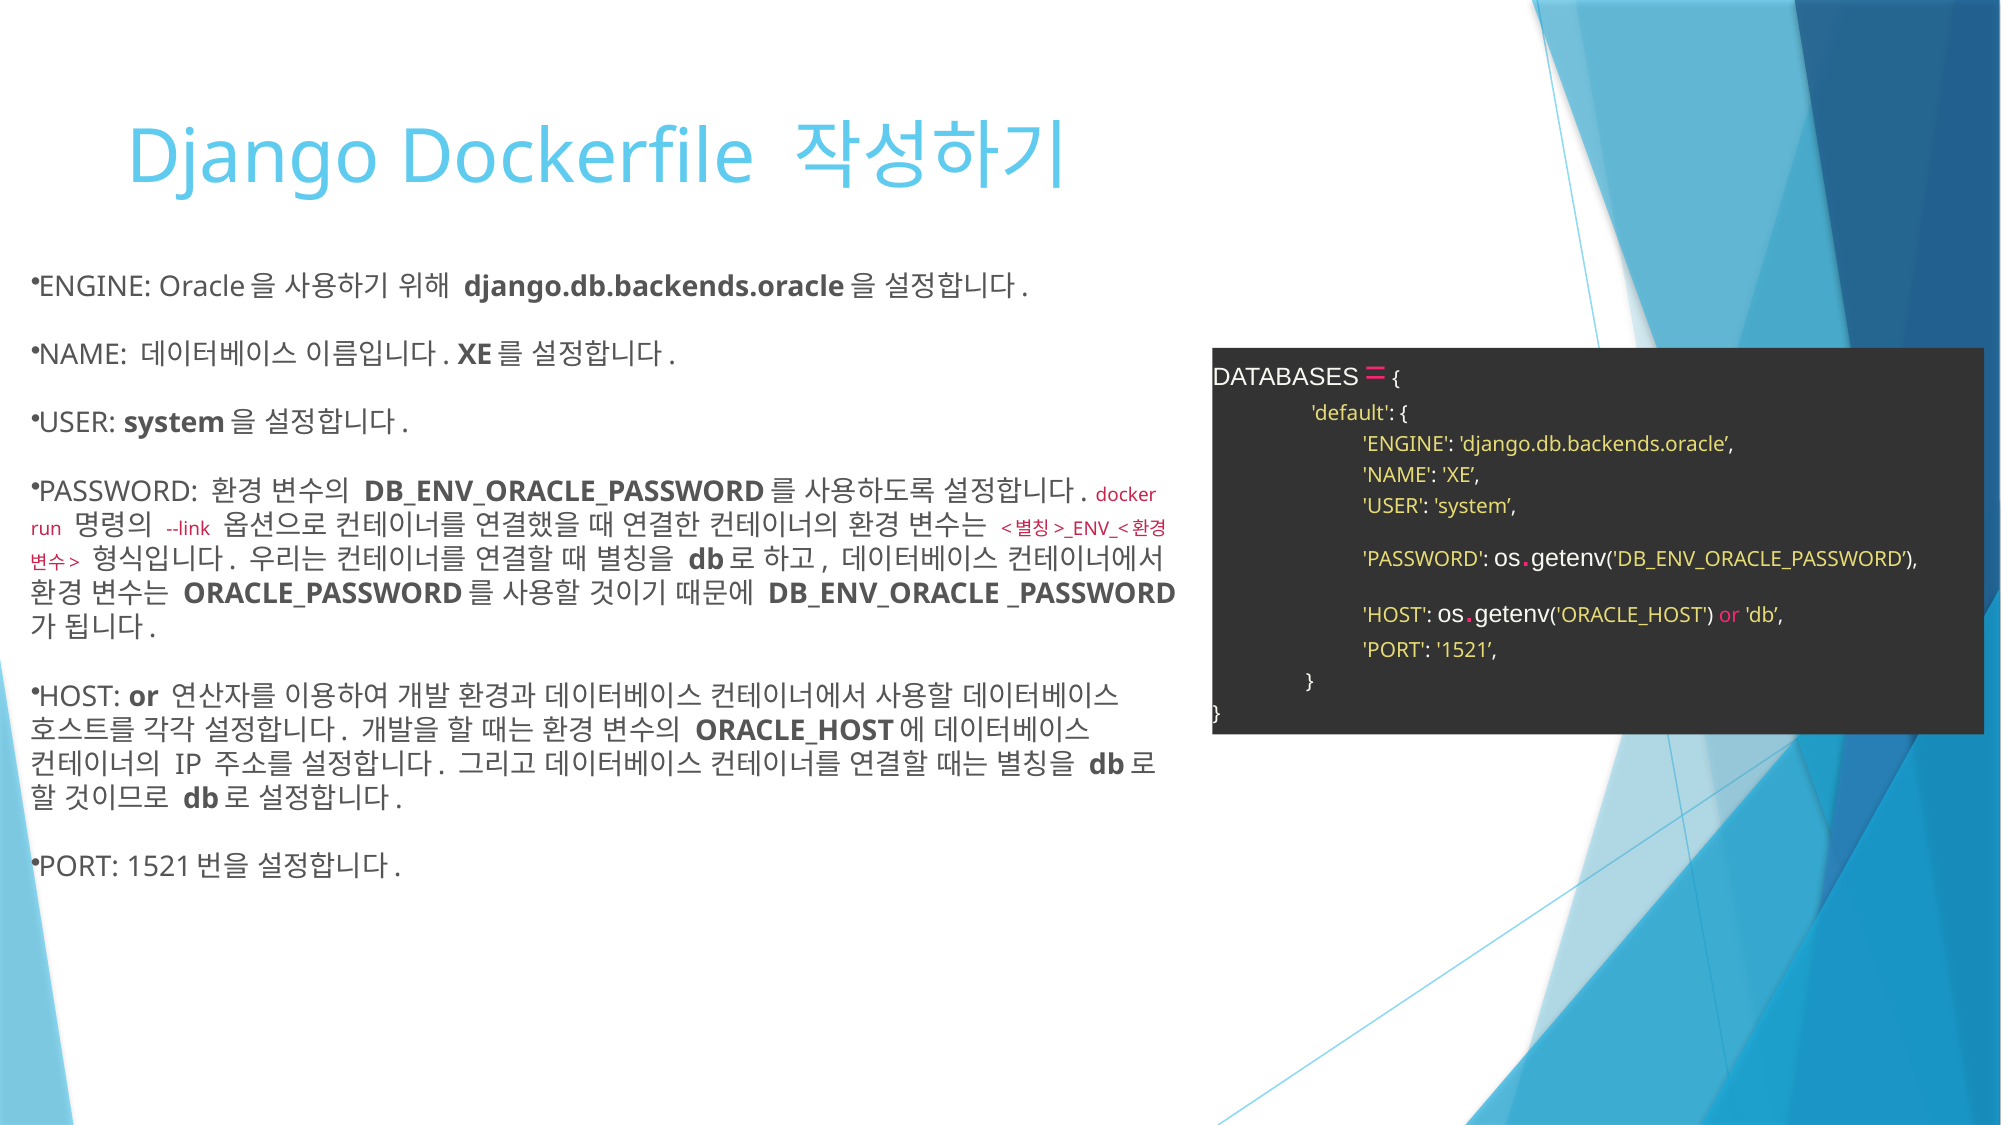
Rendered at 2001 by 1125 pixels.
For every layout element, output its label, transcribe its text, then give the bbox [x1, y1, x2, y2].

text_box DATABASES = { 'default': { 'ENGINE': 'django.db.backends.oracle’, 'NAME': 'XE’, 'USER': 'system’, 'PASSWORD': os.getenv('DB_ENV_ORACLE_PASSWORD’), 'HOST': os.getenv('ORACLE_HOST') or 'db’, 'PORT': '1521’, } } [1212, 347, 1985, 735]
title Django Dockerfile 작성하기 [111, 99, 1522, 317]
list ENGINE: Oracle을 사용하기 위해 django.db.backends.oracle을 설정합니다. NAME: 데이터베이스 이름입니다. XE를 설정합니다. USER: system을 설정합니다. PASSWORD: 환경 변수의 DB_ENV_ORACLE_PASSWORD를 사용하도록 설정합니다. docker run 명령의 --link 옵션으로 컨테이너를 연결했을 때 연결한 컨테이너의 환경 변수는 <별칭>_ENV_<환경 변수> 형식입니다. 우리는 컨테이너를 연결할 때 별칭을 db로 하고, 데이터베이스 컨테이너에서 환경 변수는 ORACLE_PASSWORD를 사용할 것이기 때문에 DB_ENV_ORACLE _PASSWORD가 됩니다. HOST: or 연산자를 이용하여 개발 환경과 데이터베이스 컨테이너에서 사용할 데이터베이스 호스트를 각각 설정합니다. 개발을 할 때는 환경 변수의 ORACLE_HOST에 데이터베이스 컨테이너의 IP 주소를 설정합니다. 그리고 데이터베이스 컨테이너를 연결할 때는 별칭을 db로 할 것이므로 db로 설정합니다. PORT: 1521번을 설정합니다. [15, 260, 1195, 898]
